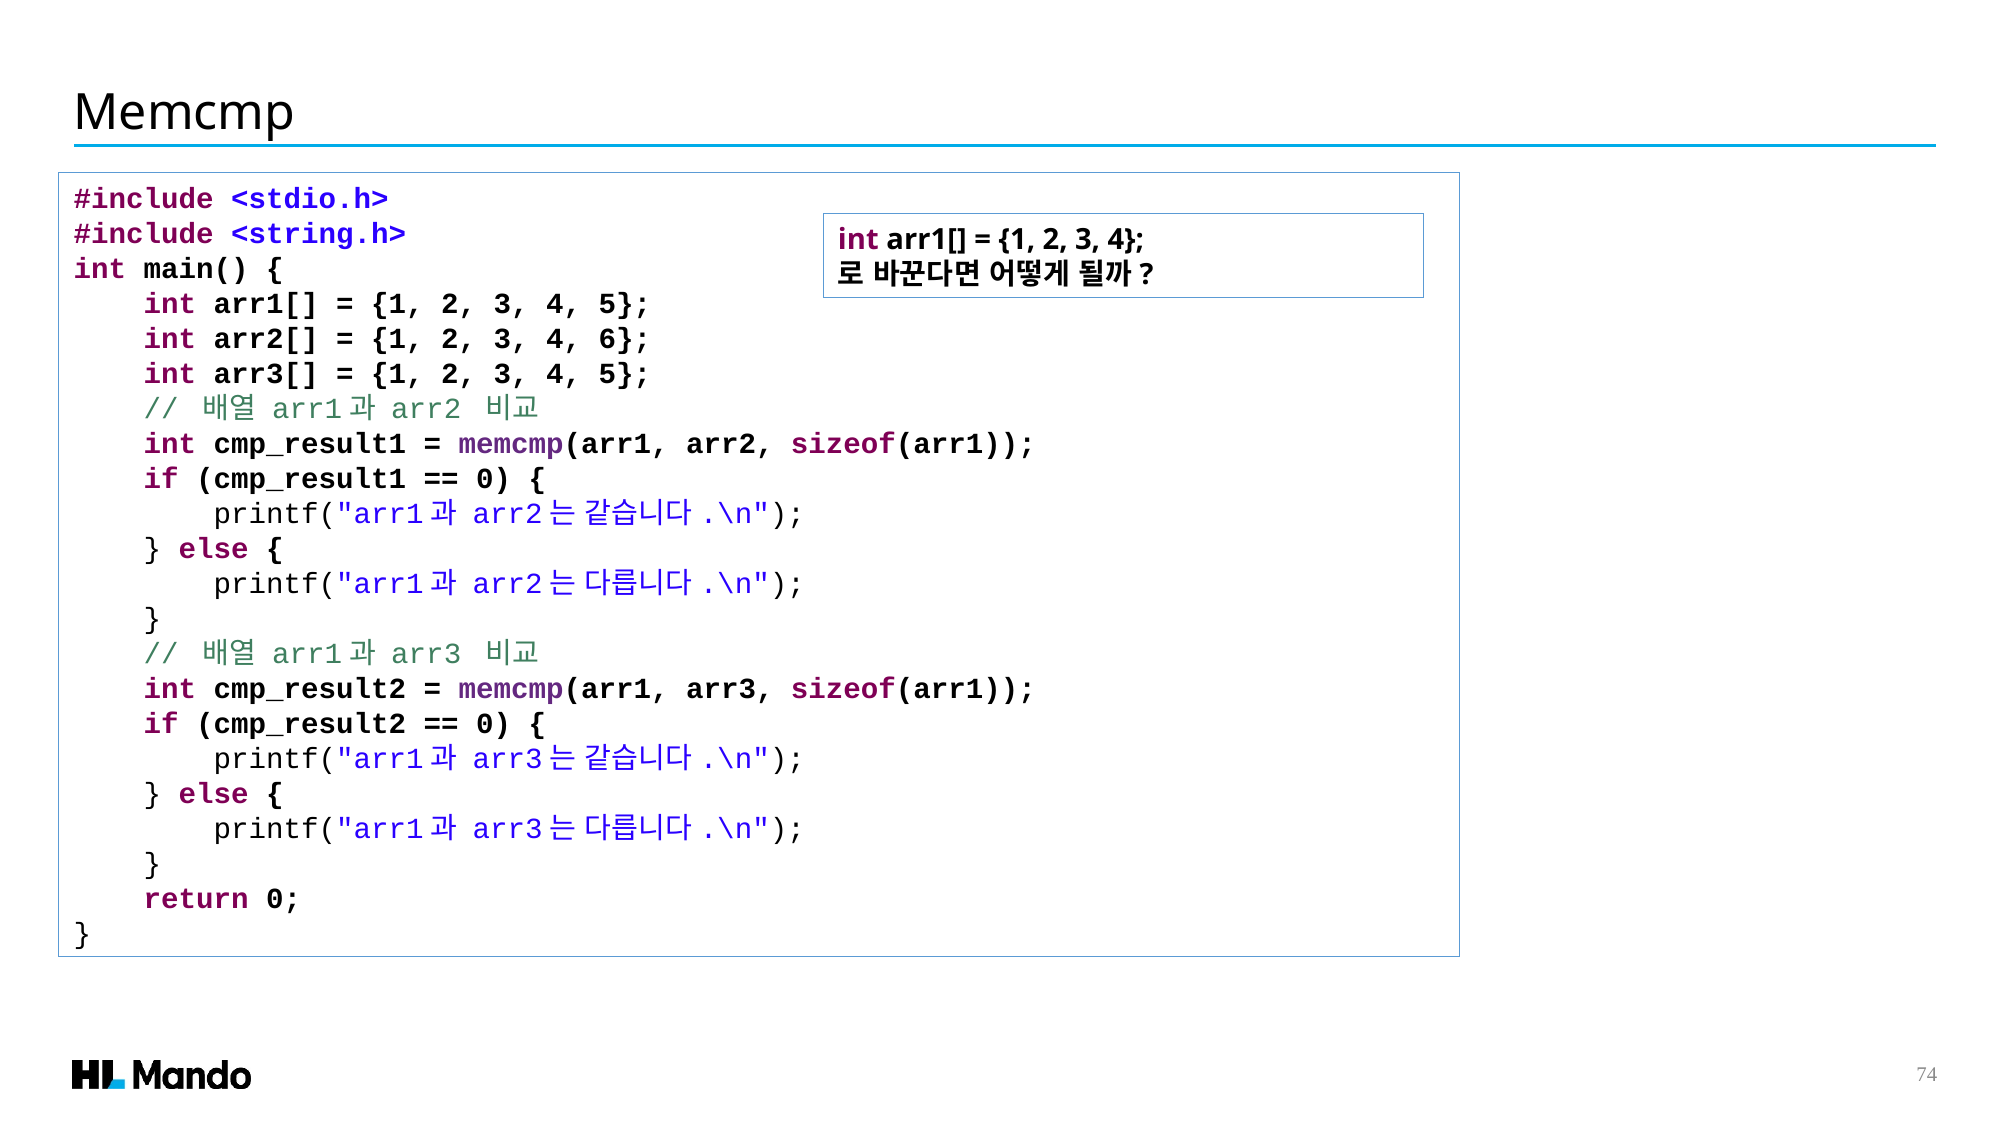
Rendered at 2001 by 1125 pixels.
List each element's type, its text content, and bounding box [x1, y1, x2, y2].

picture [72, 1060, 251, 1089]
text_box #include <stdio.h> #include <string.h> int main() { int arr1[] = {1, 2, 3, 4, 5}; int arr2[] = {1, 2, 3, 4, 6}; int arr3[] = {1, 2, 3, 4, 5}; // 배열 arr1과 arr2 비교 int cmp_result1 = memcmp(arr1, arr2, sizeof(arr1)); if (cmp_result1 == 0) { printf("arr1과 arr2는 같습니다.\n"); } else { printf("arr1과 arr2는 다릅니다.\n"); } // 배열 arr1과 arr3 비교 int cmp_result2 = memcmp(arr1, arr3, sizeof(arr1)); if (cmp_result2 == 0) { printf("arr1과 arr3는 같습니다.\n"); } else { printf("arr1과 arr3는 다릅니다.\n"); } return 0; } [58, 172, 1460, 957]
slide_number 74 [1423, 1042, 1953, 1103]
text_box Memcmp [58, 71, 360, 147]
text_box int arr1[] = {1, 2, 3, 4}; 로 바꾼다면 어떻게 될까? [823, 213, 1424, 298]
